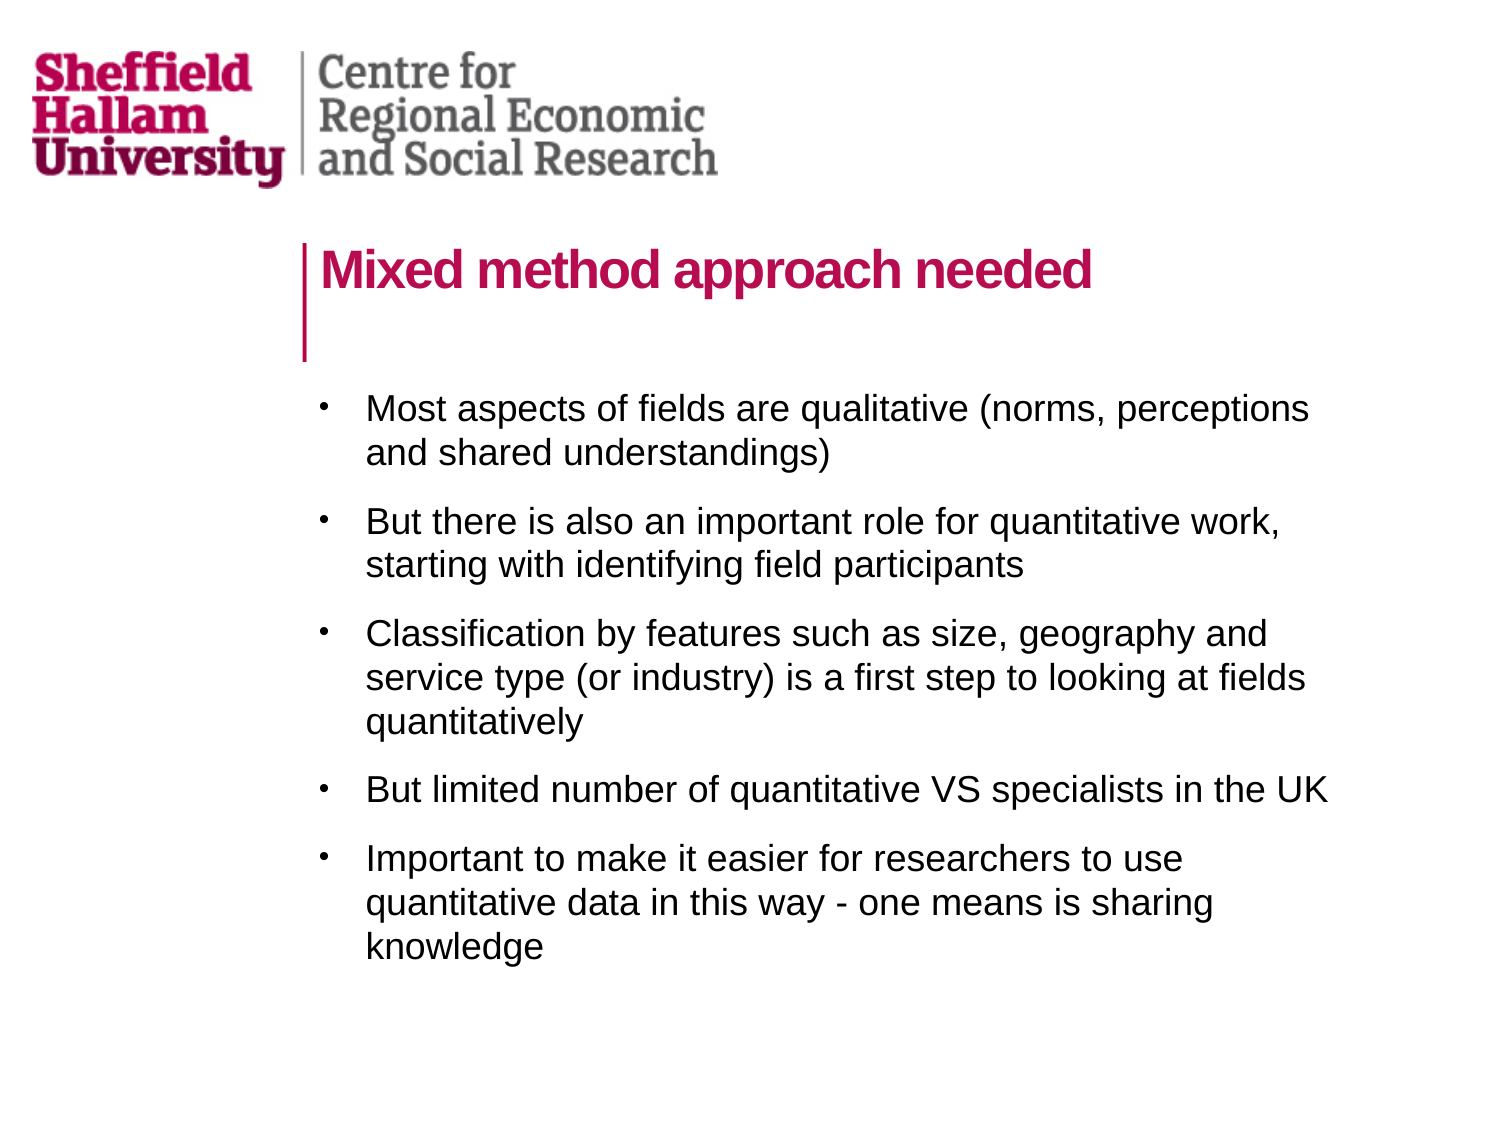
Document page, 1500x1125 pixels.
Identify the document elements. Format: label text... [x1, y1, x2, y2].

title Mixed method approach needed [300, 241, 1367, 364]
list Most aspects of fields are qualitative (norms, perceptions and shared understandings) But there is also an important role for quantitative work, starting with identifying field participants Classification by features such as size, geography and service type (or industry) is a first step to looking at fields quantitatively But limited number of quantitative VS specialists in the UK Important to make it easier for researchers to use quantitative data in this way - one means is sharing knowledge [300, 385, 1365, 1012]
picture [32, 51, 718, 189]
